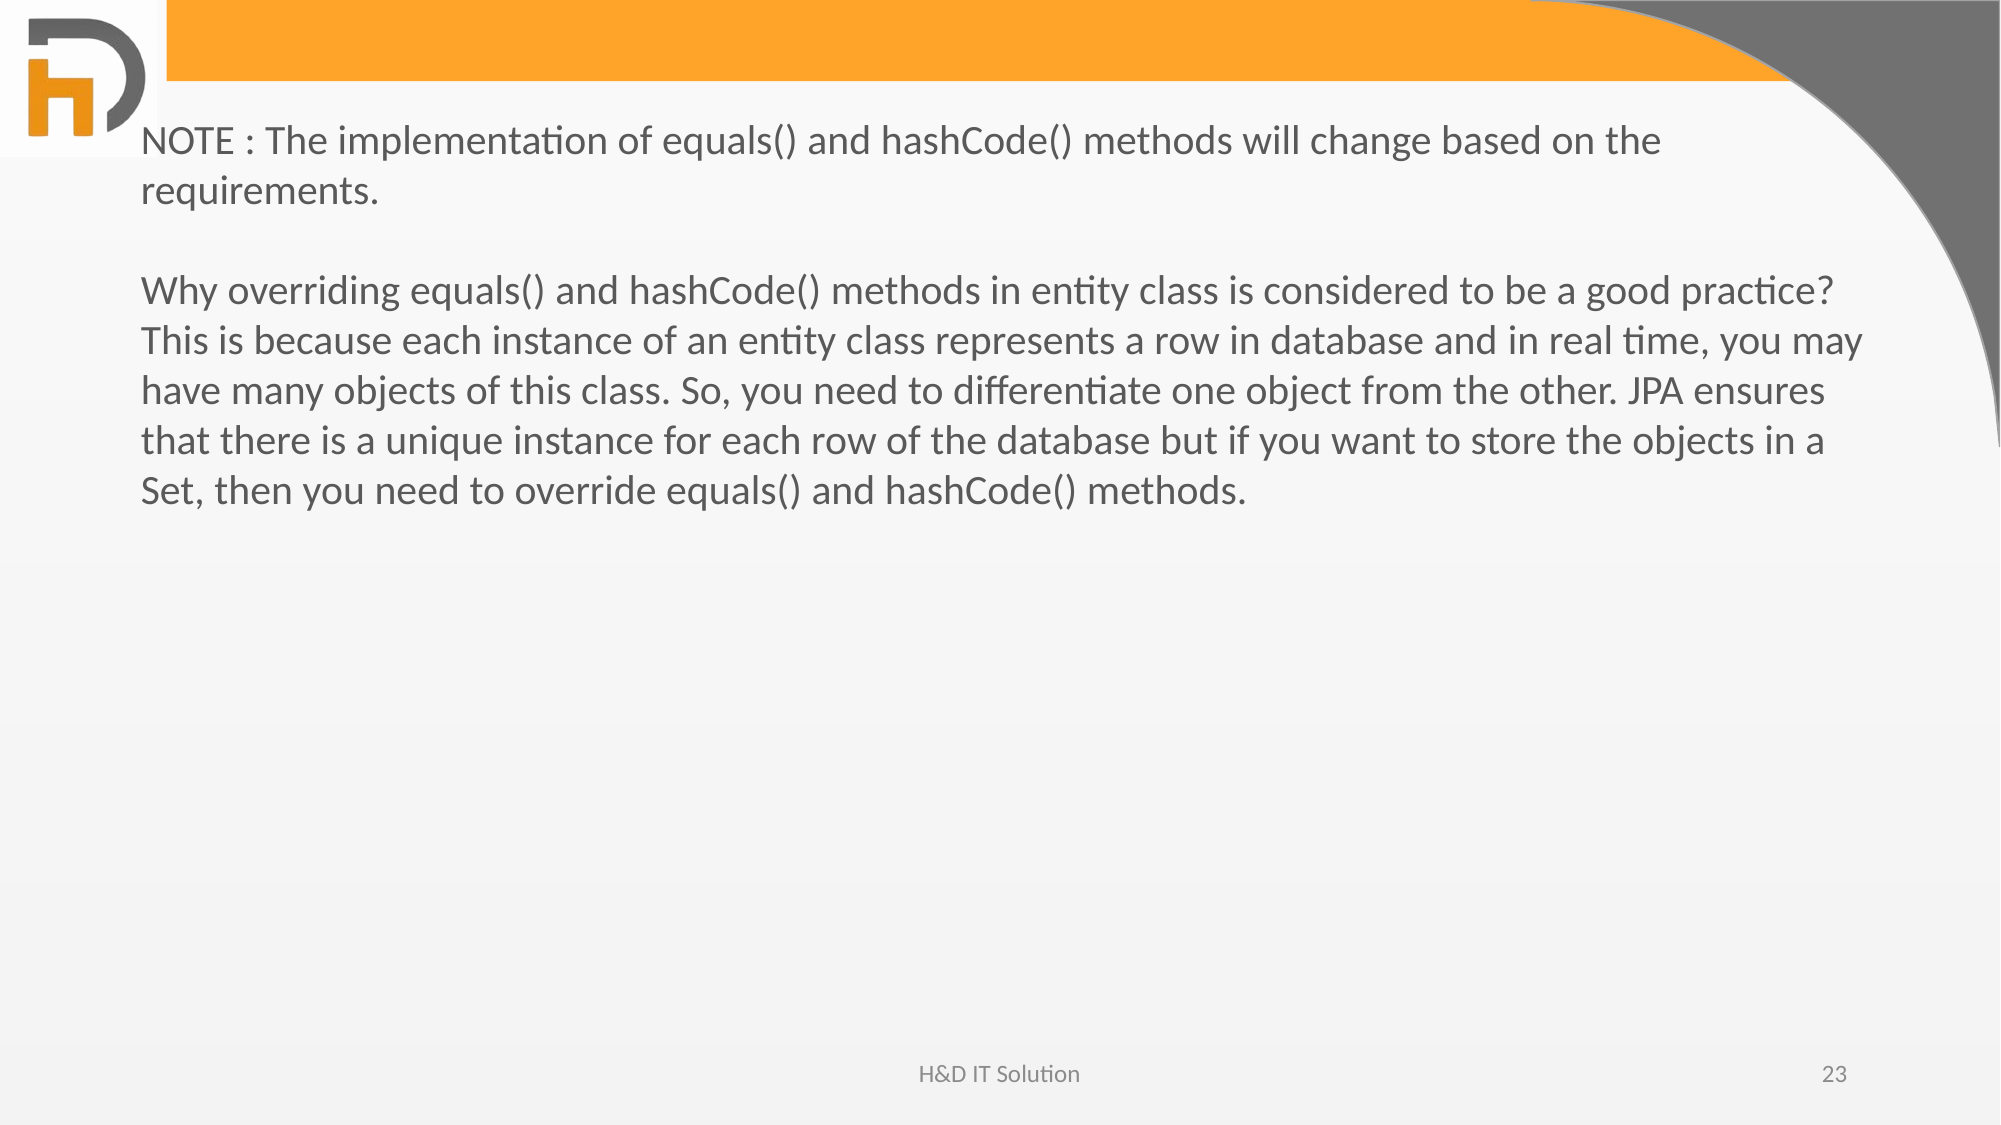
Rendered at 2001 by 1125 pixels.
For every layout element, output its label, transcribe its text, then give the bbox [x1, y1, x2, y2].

slide_number 23 [1412, 1042, 1863, 1103]
text_box NOTE : The implementation of equals() and hashCode() methods will change based on the requirements. Why overriding equals() and hashCode() methods in entity class is considered to be a good practice? This is because each instance of an entity class represents a row in database and in real time, you may have many objects of this class. So, you need to differentiate one object from the other. JPA ensures that there is a unique instance for each row of the database but if you want to store the objects in a Set, then you need to override equals() and hashCode() methods. [126, 105, 1892, 521]
picture [0, 0, 157, 157]
footer H&D IT Solution [662, 1042, 1338, 1103]
